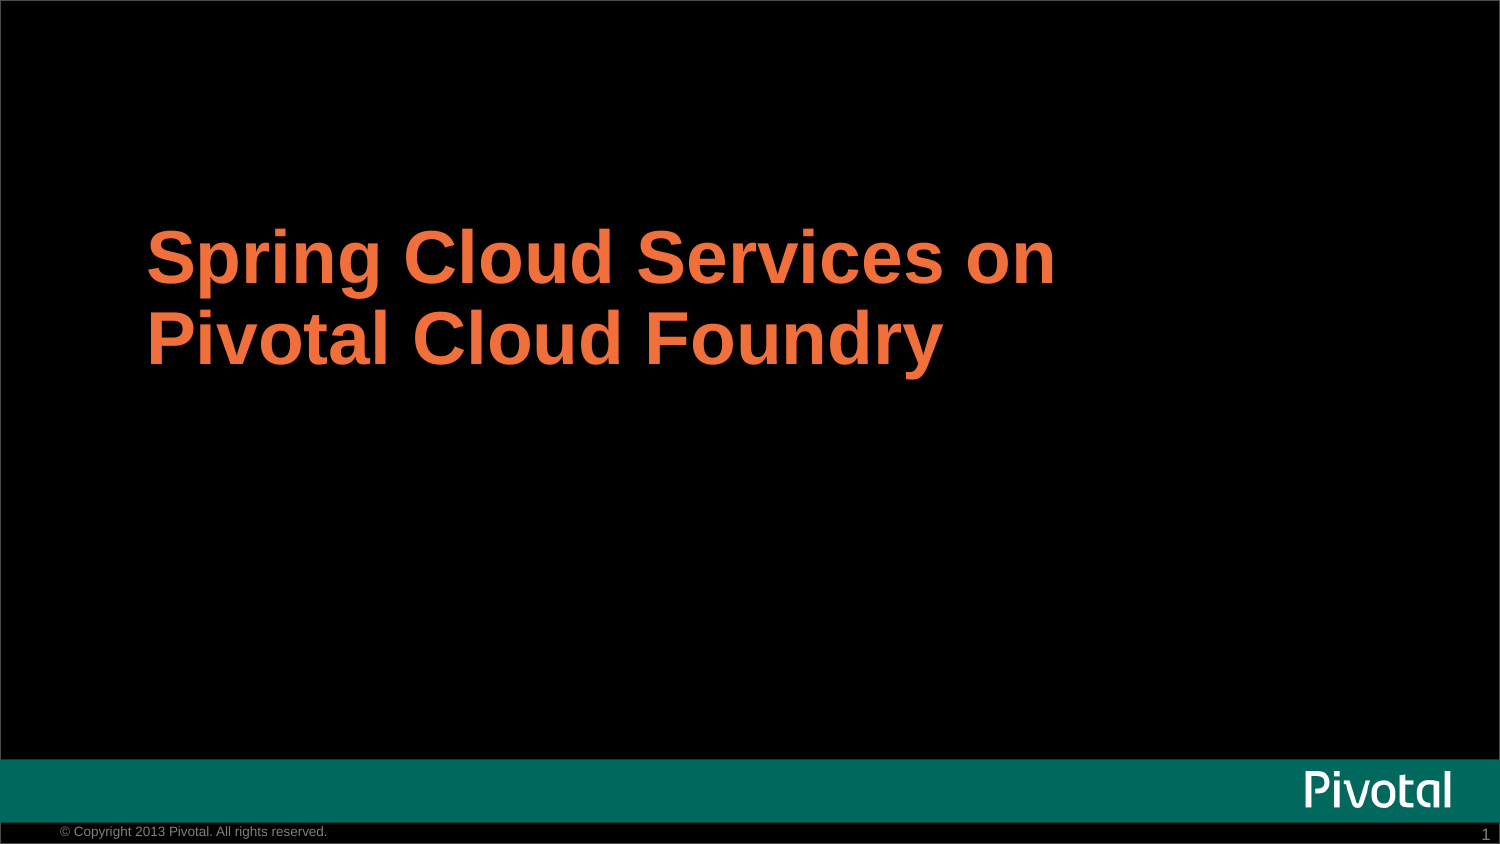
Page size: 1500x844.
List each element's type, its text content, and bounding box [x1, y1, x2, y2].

picture [1304, 768, 1452, 811]
title Spring Cloud Services on Pivotal Cloud Foundry [146, 215, 1199, 381]
